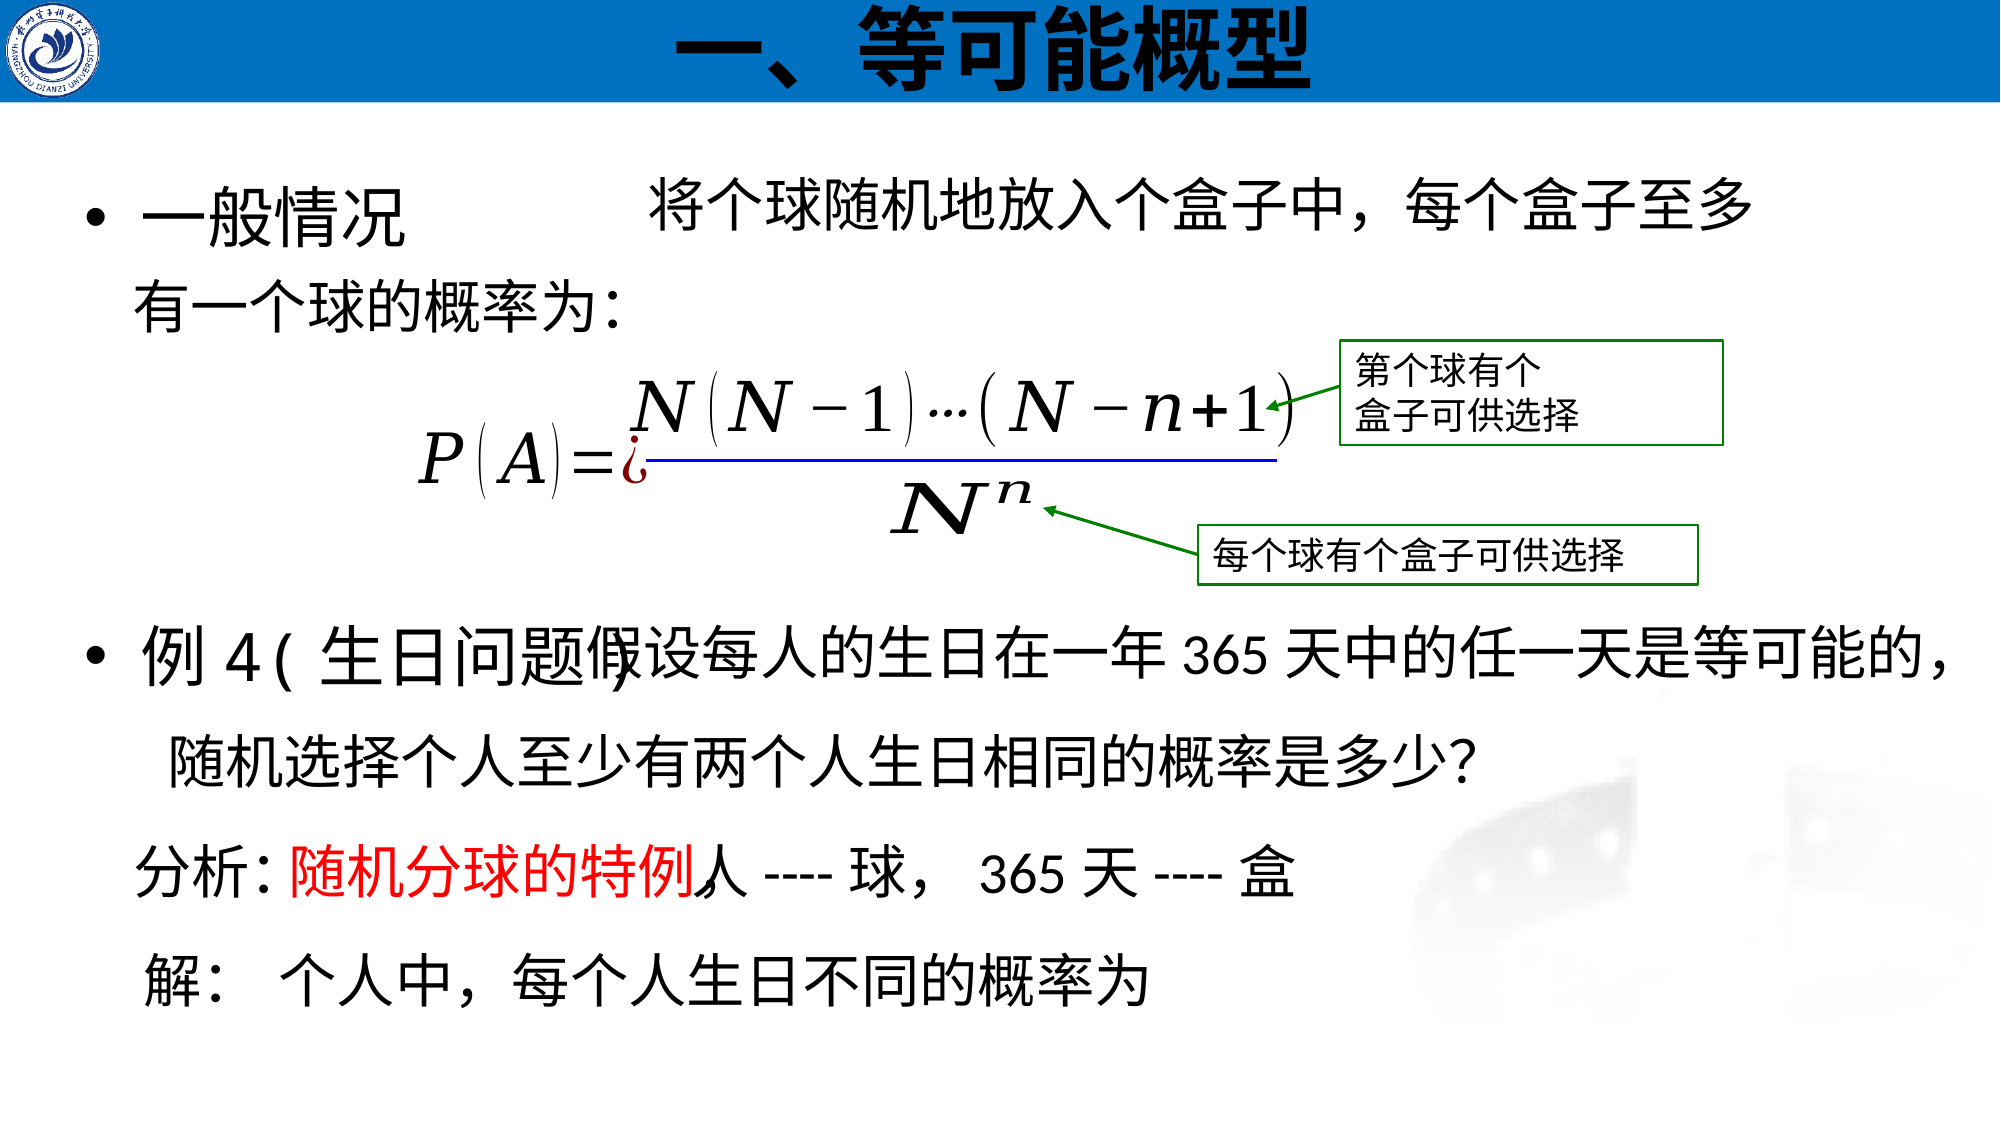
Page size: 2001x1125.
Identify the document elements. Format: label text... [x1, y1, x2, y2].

text_box 人----球，365天----盒 [676, 827, 1312, 913]
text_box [1265, 385, 1341, 410]
list 一般情况 例4(生日问题) [69, 136, 1491, 976]
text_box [1042, 507, 1199, 556]
text_box 假设每人的生日在一年365天中的任一天是等可能的， [570, 609, 1999, 694]
text_box 解： [129, 936, 276, 1022]
text_box 有一个球的概率为： [117, 262, 672, 348]
title 一、等可能概型 [0, 0, 1995, 106]
text_box 随机分球的特例， [273, 827, 676, 913]
text_box 分析： [118, 827, 273, 913]
